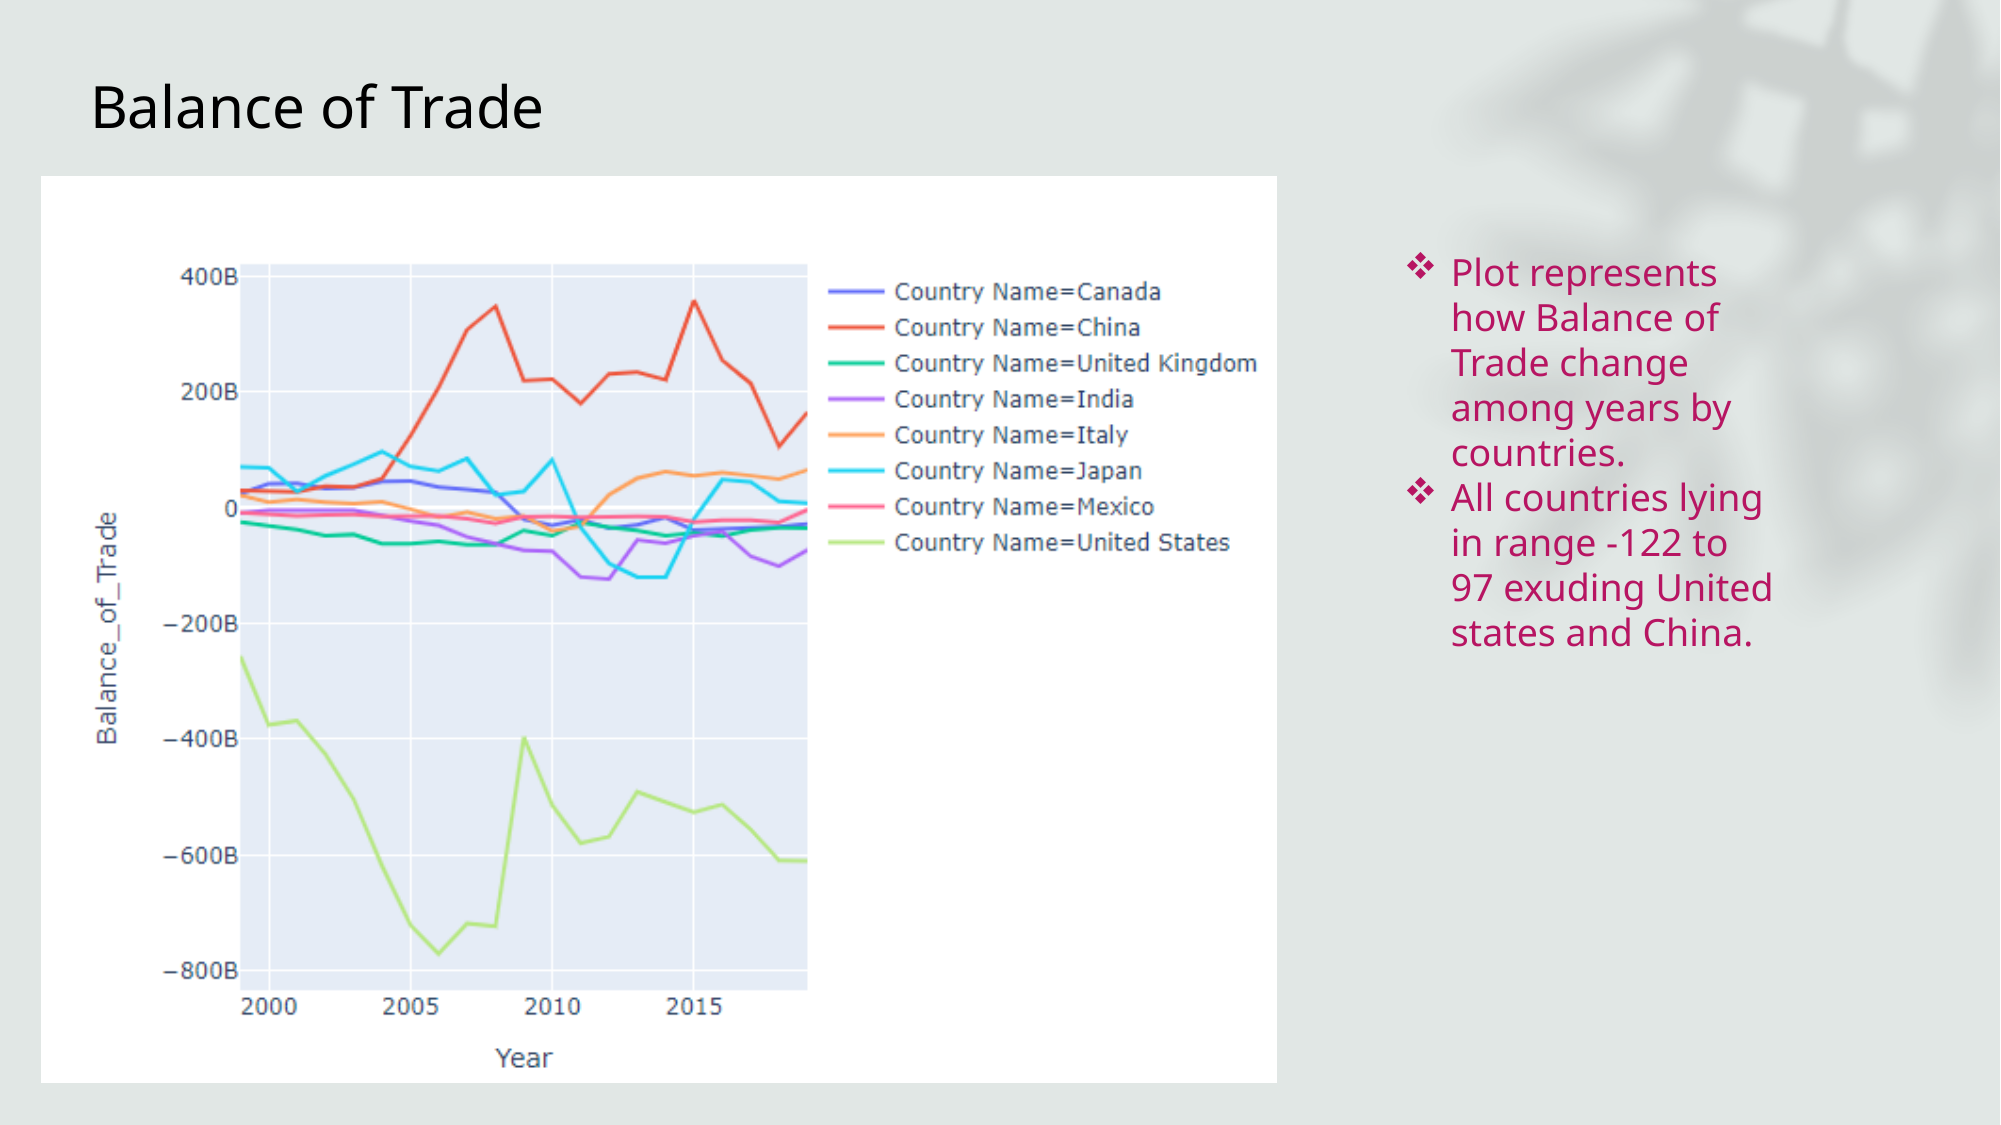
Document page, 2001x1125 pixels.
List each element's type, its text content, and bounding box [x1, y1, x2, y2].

title Balance of Trade [75, 60, 1703, 150]
text_box Plot represents how Balance of Trade change among years by countries. All countries lying in range -122 to 97 exuding United states and China. [1389, 241, 1794, 661]
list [41, 176, 1277, 1083]
